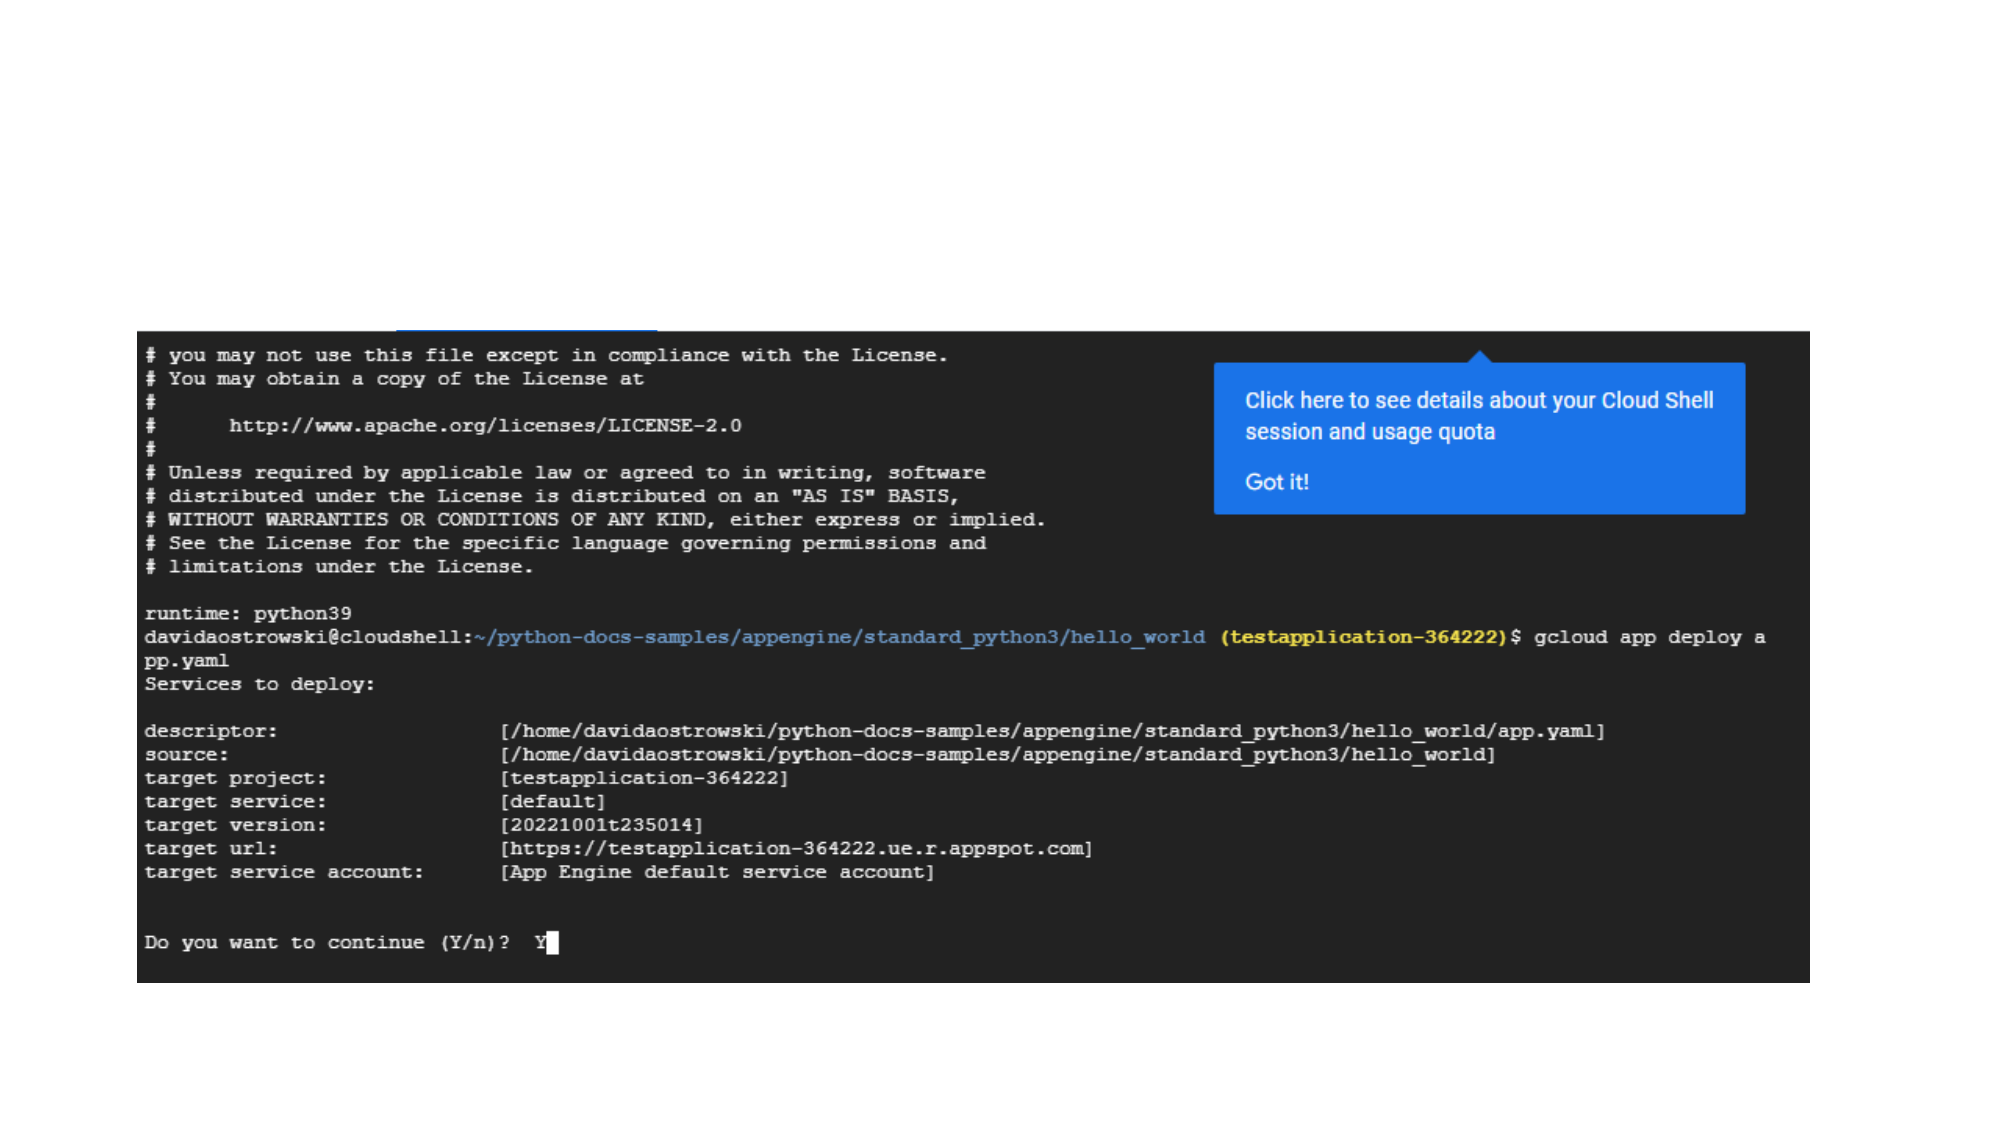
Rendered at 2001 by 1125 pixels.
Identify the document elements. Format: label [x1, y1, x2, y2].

picture [137, 330, 1810, 983]
